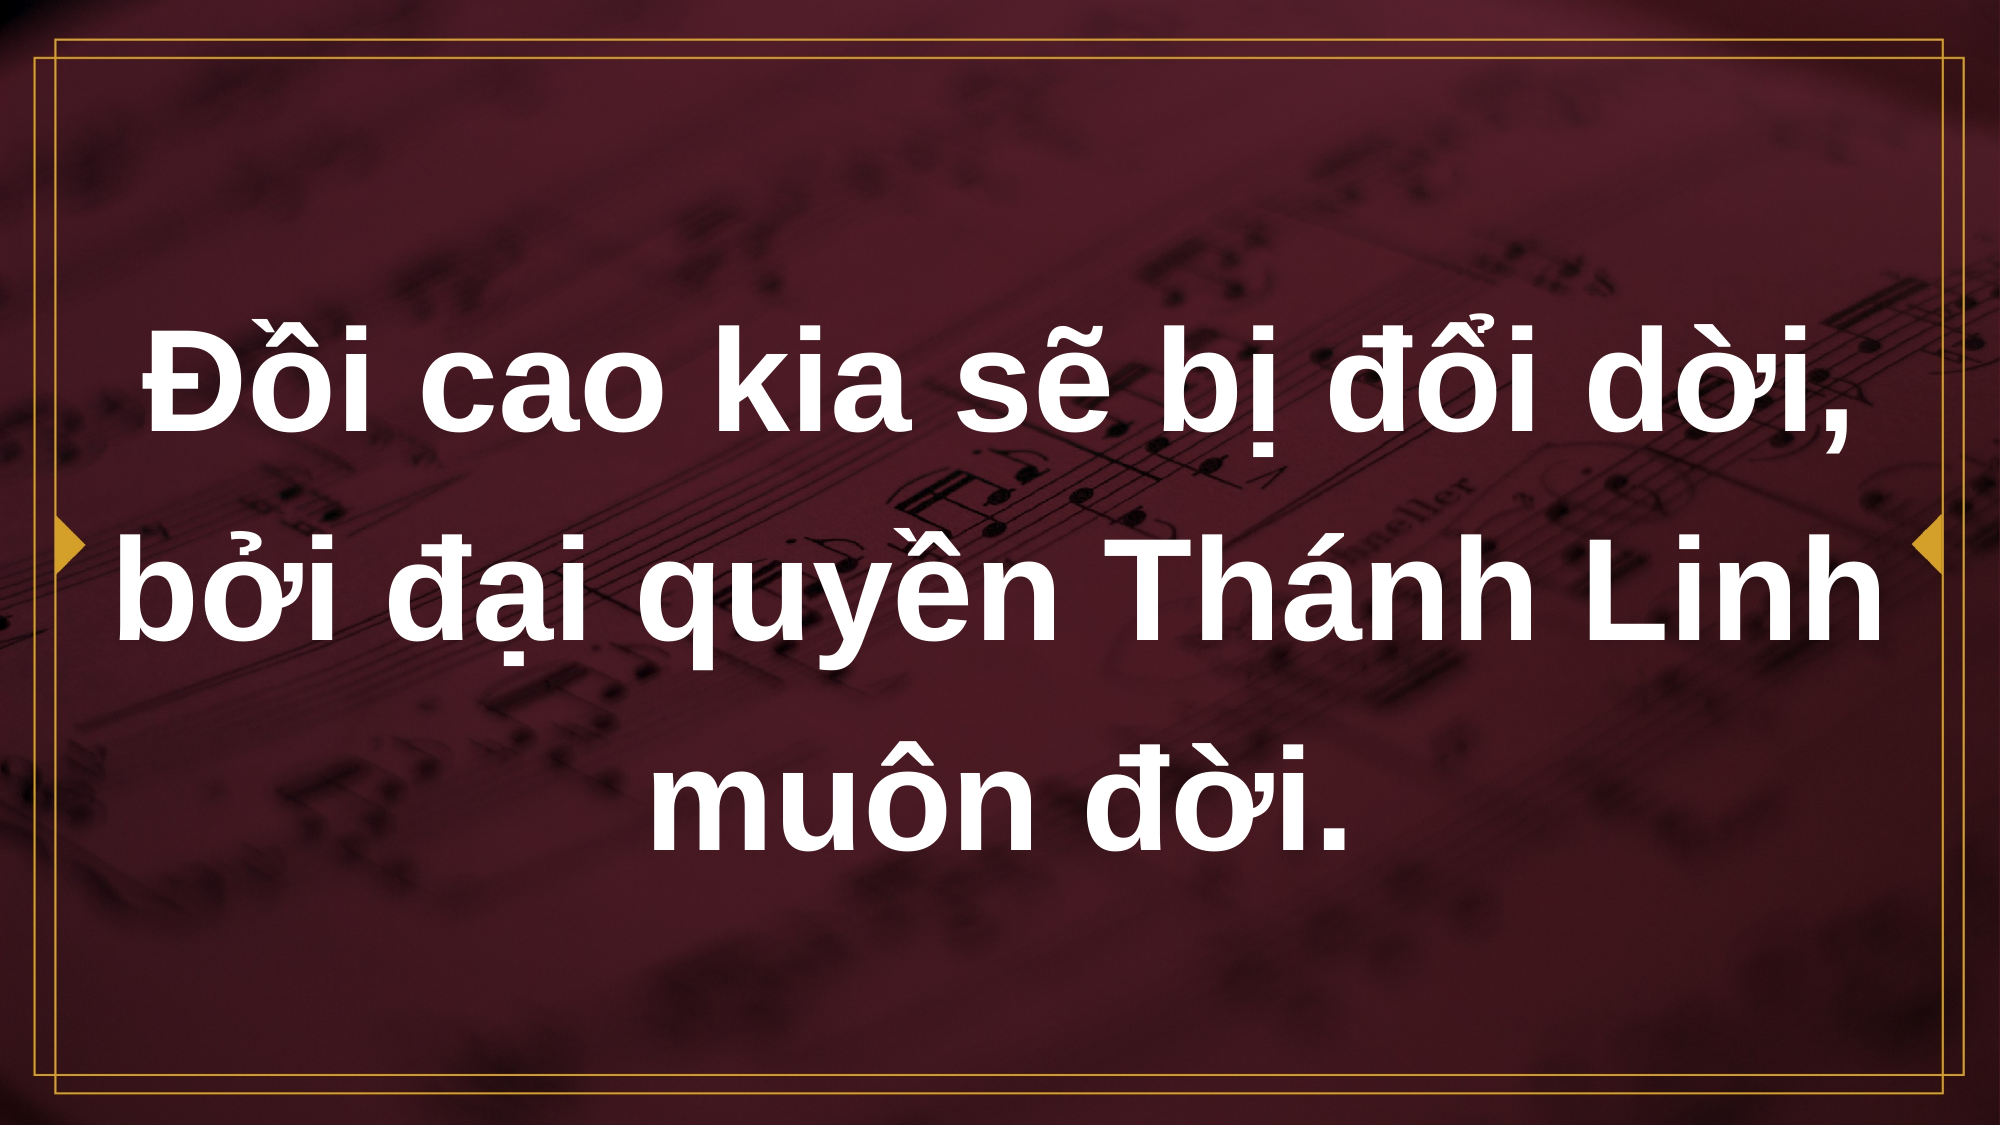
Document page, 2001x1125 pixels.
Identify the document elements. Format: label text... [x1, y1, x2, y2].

picture [0, 0, 2000, 1125]
title Đồi cao kia sẽ bị đổi dời, bởi đại quyền Thánh Linh muôn đời. [55, 53, 1945, 1077]
